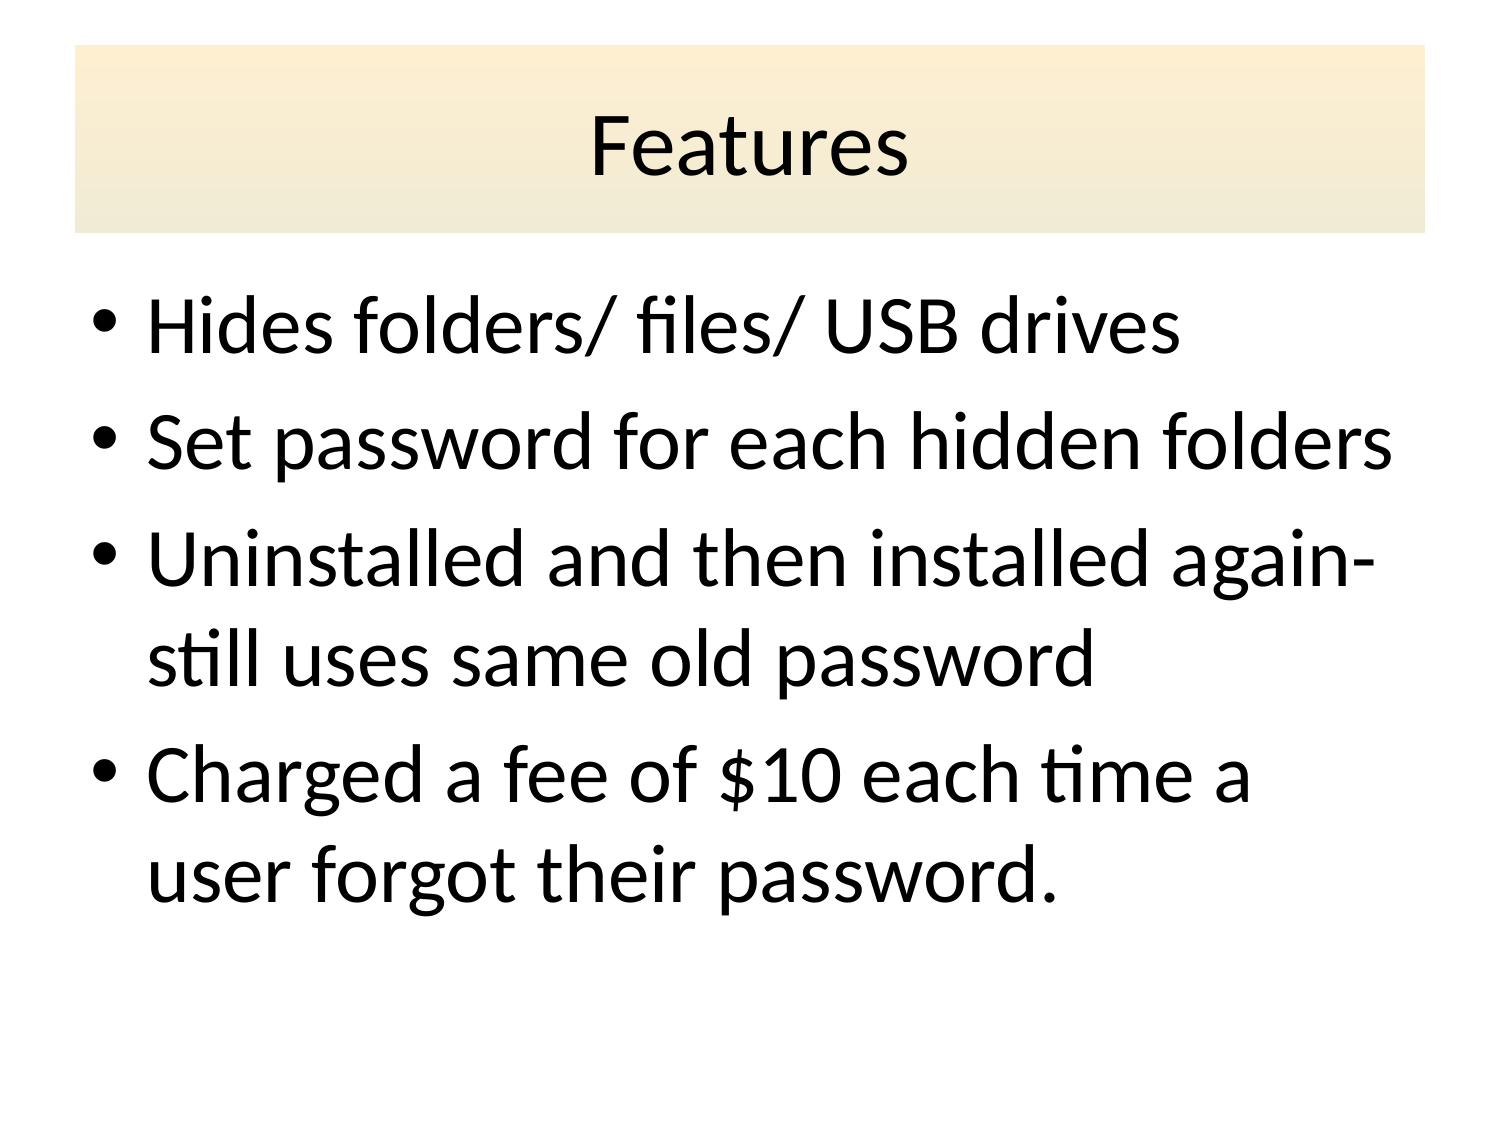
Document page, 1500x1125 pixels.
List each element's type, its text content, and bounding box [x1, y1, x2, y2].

list Hides folders/ files/ USB drives Set password for each hidden folders Uninstalled and then installed again- still uses same old password Charged a fee of $10 each time a user forgot their password. [75, 262, 1425, 1005]
title Features [75, 45, 1425, 233]
